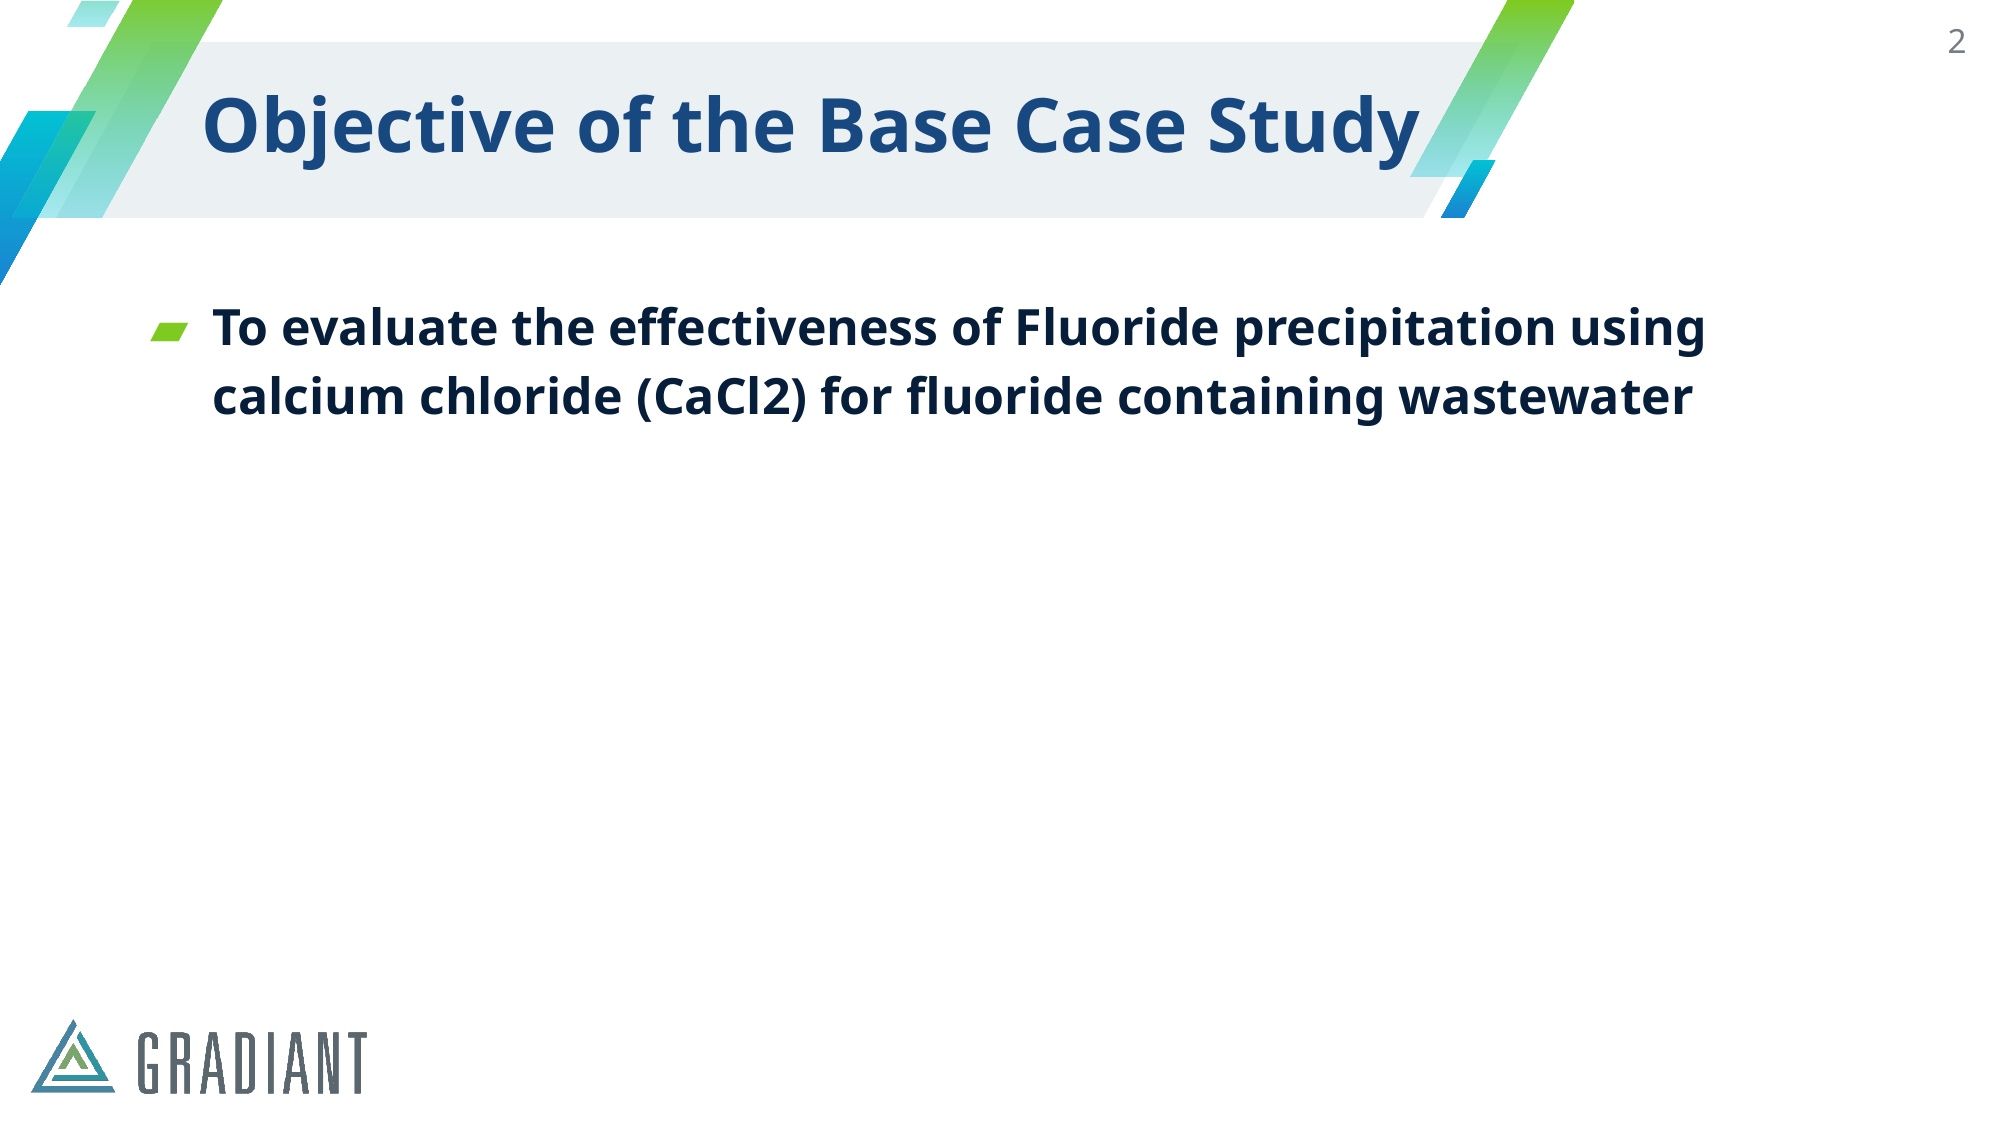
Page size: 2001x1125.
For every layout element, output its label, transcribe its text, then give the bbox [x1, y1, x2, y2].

list To evaluate the effectiveness of Fluoride precipitation using calcium chloride (CaCl2) for fluoride containing wastewater [137, 286, 1863, 1001]
slide_number 2 [1871, 0, 1967, 87]
picture [0, 920, 475, 1125]
title Objective of the Base Case Study [201, 39, 1520, 218]
